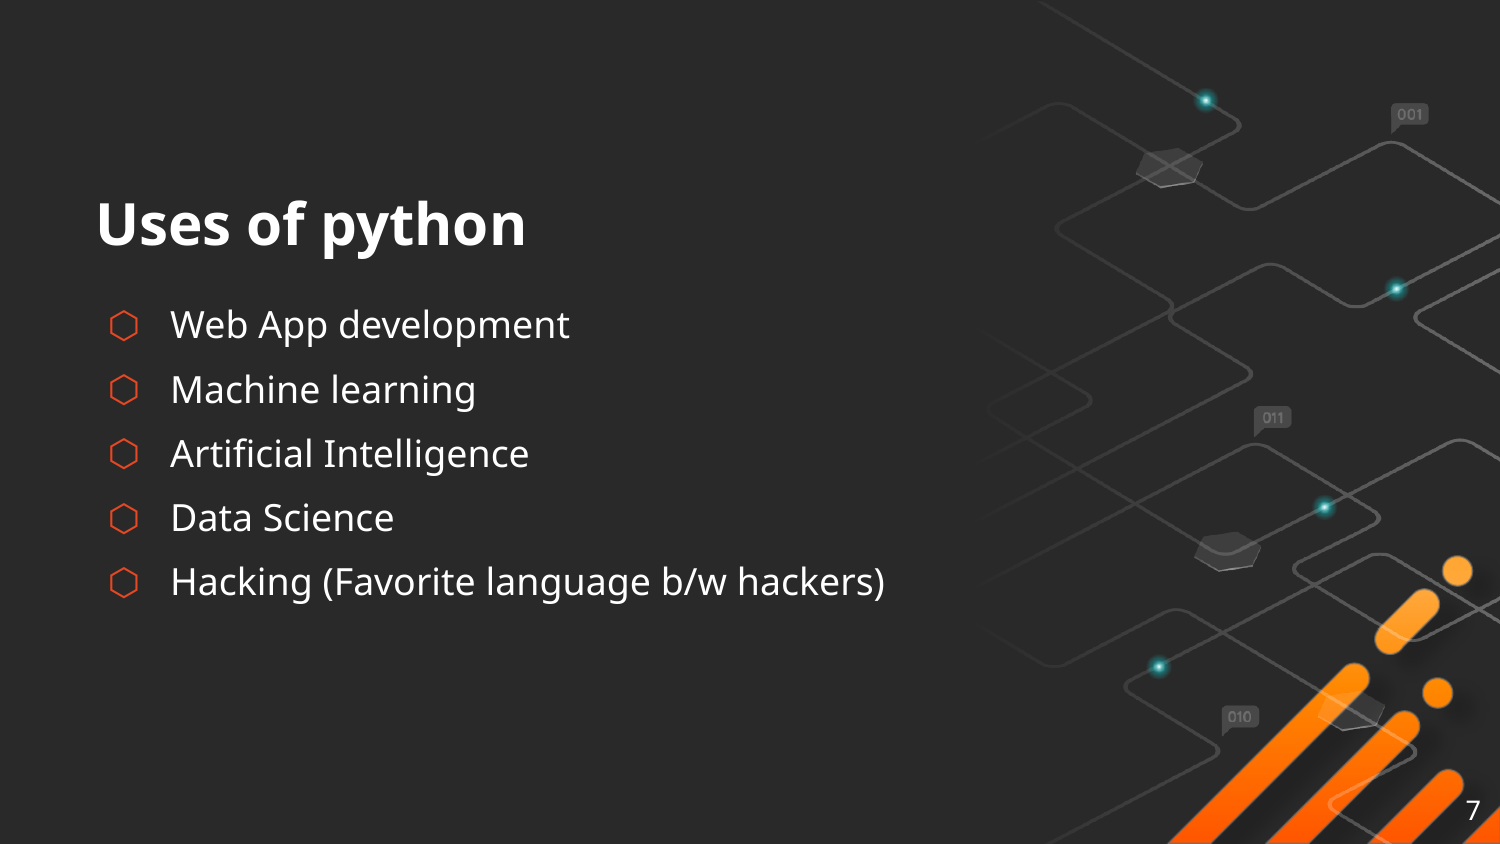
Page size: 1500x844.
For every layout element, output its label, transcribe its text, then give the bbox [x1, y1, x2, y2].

picture [0, 0, 1500, 844]
slide_number 7 [1391, 779, 1482, 844]
list Web App development Machine learning Artificial Intelligence Data Science Hacking (Favorite language b/w hackers) [95, 294, 1082, 625]
title Uses of python [95, 116, 1308, 258]
